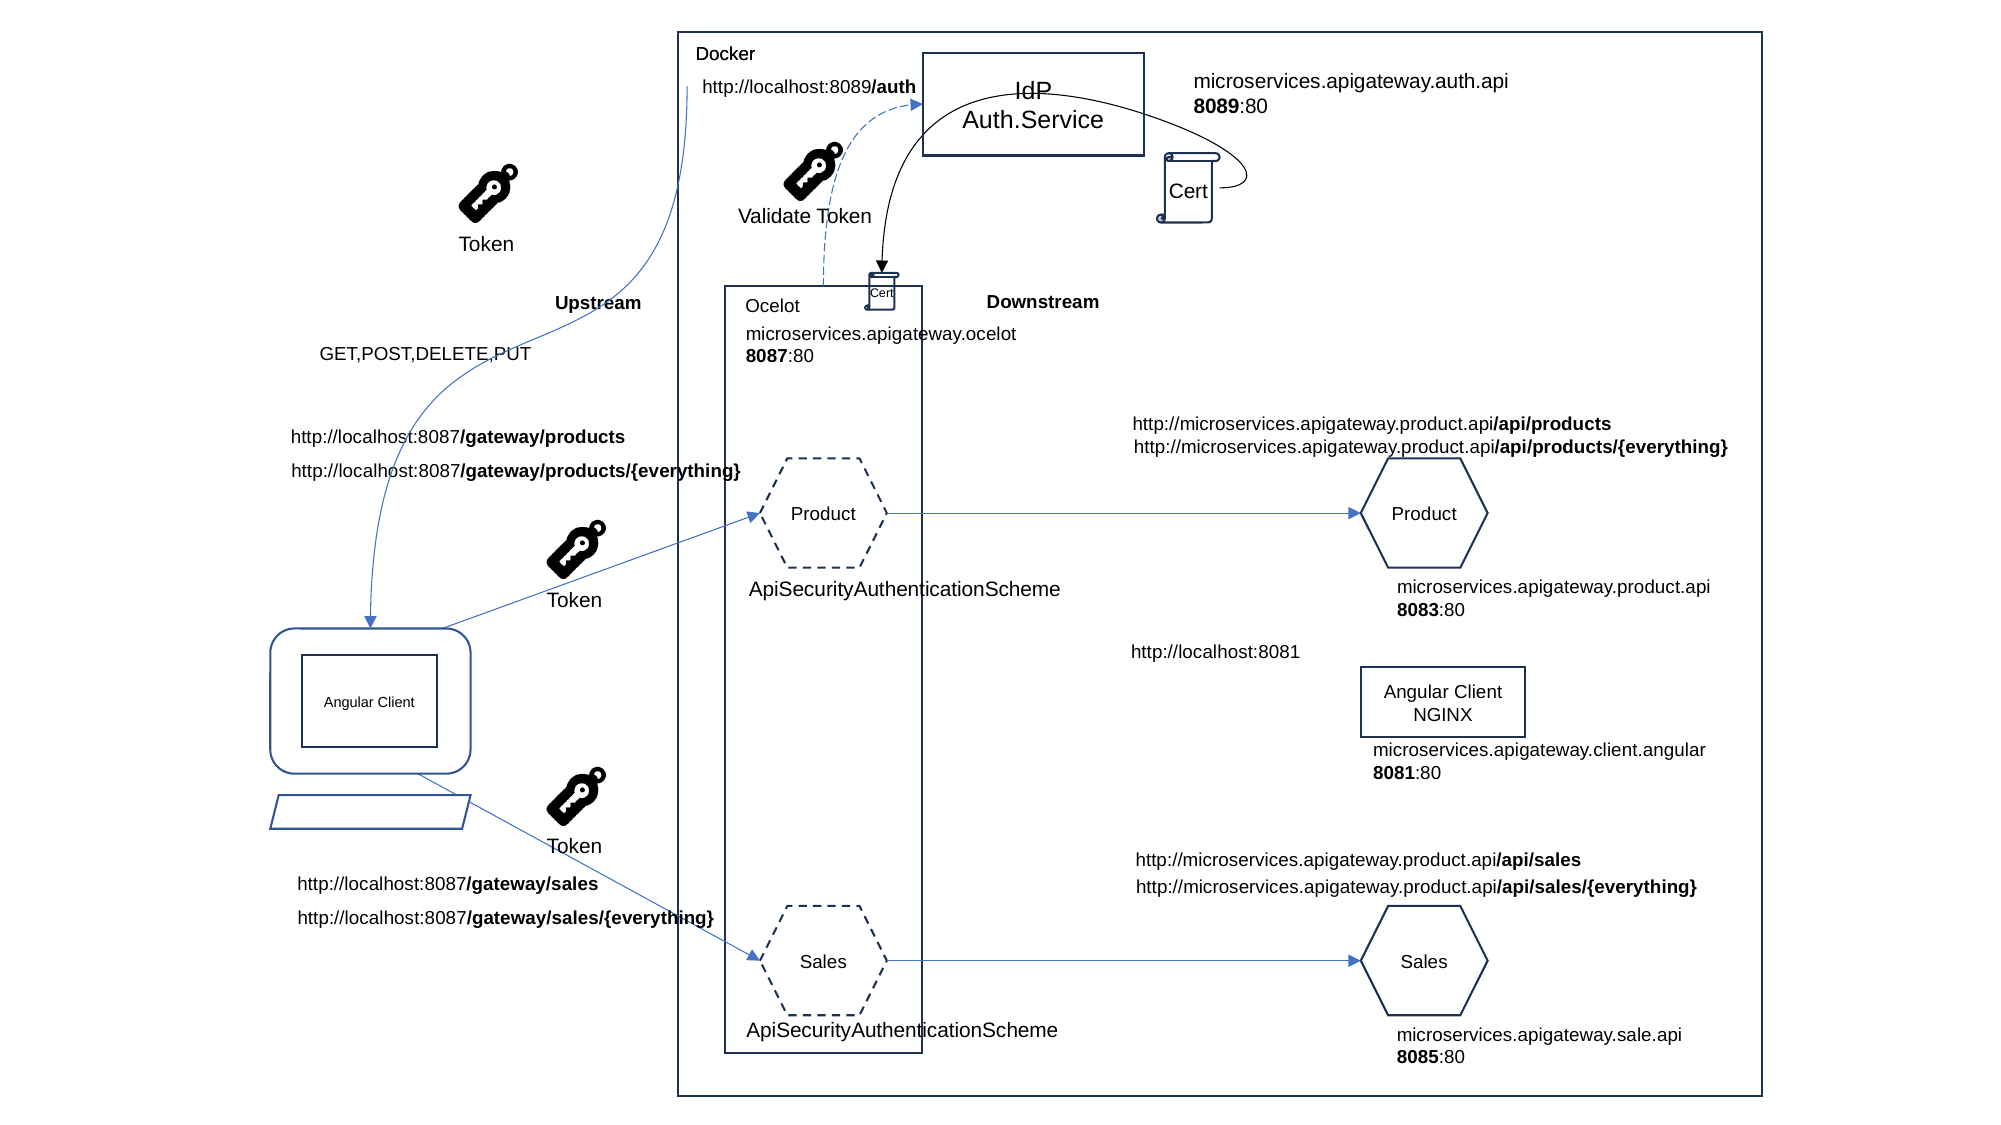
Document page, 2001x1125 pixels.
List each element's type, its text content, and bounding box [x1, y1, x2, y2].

text_box [677, 31, 1763, 1097]
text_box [369, 747, 760, 961]
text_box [370, 86, 688, 629]
picture [770, 128, 856, 214]
text_box [724, 285, 923, 513]
text_box [860, 514, 923, 568]
picture [445, 150, 531, 236]
text_box Product [1360, 465, 1489, 567]
text_box http://microservices.apigateway.product.api/api/sales [1120, 840, 1597, 878]
text_box [760, 518, 786, 568]
text_box Downstream [971, 282, 1115, 321]
text_box IdP Auth.Service [922, 52, 1145, 157]
text_box Angular Client NGINX [1360, 666, 1526, 730]
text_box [471, 513, 760, 655]
text_box Cert [1163, 152, 1221, 222]
text_box GET,POST,DELETE,PUT [304, 334, 370, 372]
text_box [881, 187, 1212, 273]
text_box [724, 961, 923, 1054]
text_box http://localhost:8087/gateway/products [276, 417, 370, 451]
text_box ApiSecurityAuthenticationScheme [731, 1009, 1074, 1050]
text_box ApiSecurityAuthenticationScheme [760, 568, 1076, 609]
text_box http://localhost:8087/gateway/sales/{everything} [282, 898, 369, 936]
text_box microservices.apigateway.product.api 8083:80 [1382, 567, 1726, 628]
text_box Sales [760, 904, 888, 1009]
text_box http://microservices.apigateway.product.api/api/products/{everything} [1119, 427, 1743, 465]
text_box Docker [680, 34, 771, 72]
text_box http://microservices.apigateway.product.api/api/products [1117, 404, 1627, 442]
text_box http://localhost:8089/auth [687, 67, 932, 105]
text_box Ocelot [730, 286, 815, 324]
text_box Validate Token [723, 195, 781, 236]
text_box microservices.apigateway.client.angular 8081:80 [1358, 730, 1721, 791]
text_box Sales [1360, 905, 1489, 1015]
text_box http://localhost:8087/gateway/products/{everything} [688, 451, 756, 489]
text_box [781, 145, 965, 245]
text_box http://localhost:8087/gateway/products/{everything} [276, 451, 370, 489]
text_box http://microservices.apigateway.product.api/api/sales/{everything} [1121, 867, 1712, 905]
picture [533, 753, 619, 839]
text_box microservices.apigateway.auth.api 8089:80 [1178, 60, 1524, 125]
text_box http://localhost:8081 [1116, 632, 1316, 670]
text_box Cert [864, 271, 900, 311]
text_box [724, 609, 923, 960]
text_box microservices.apigateway.ocelot 8087:80 [731, 314, 1032, 374]
text_box Product [759, 457, 888, 568]
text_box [270, 628, 471, 829]
text_box microservices.apigateway.sale.api 8085:80 [1382, 1015, 1698, 1076]
text_box http://localhost:8087/gateway/sales [282, 864, 369, 898]
